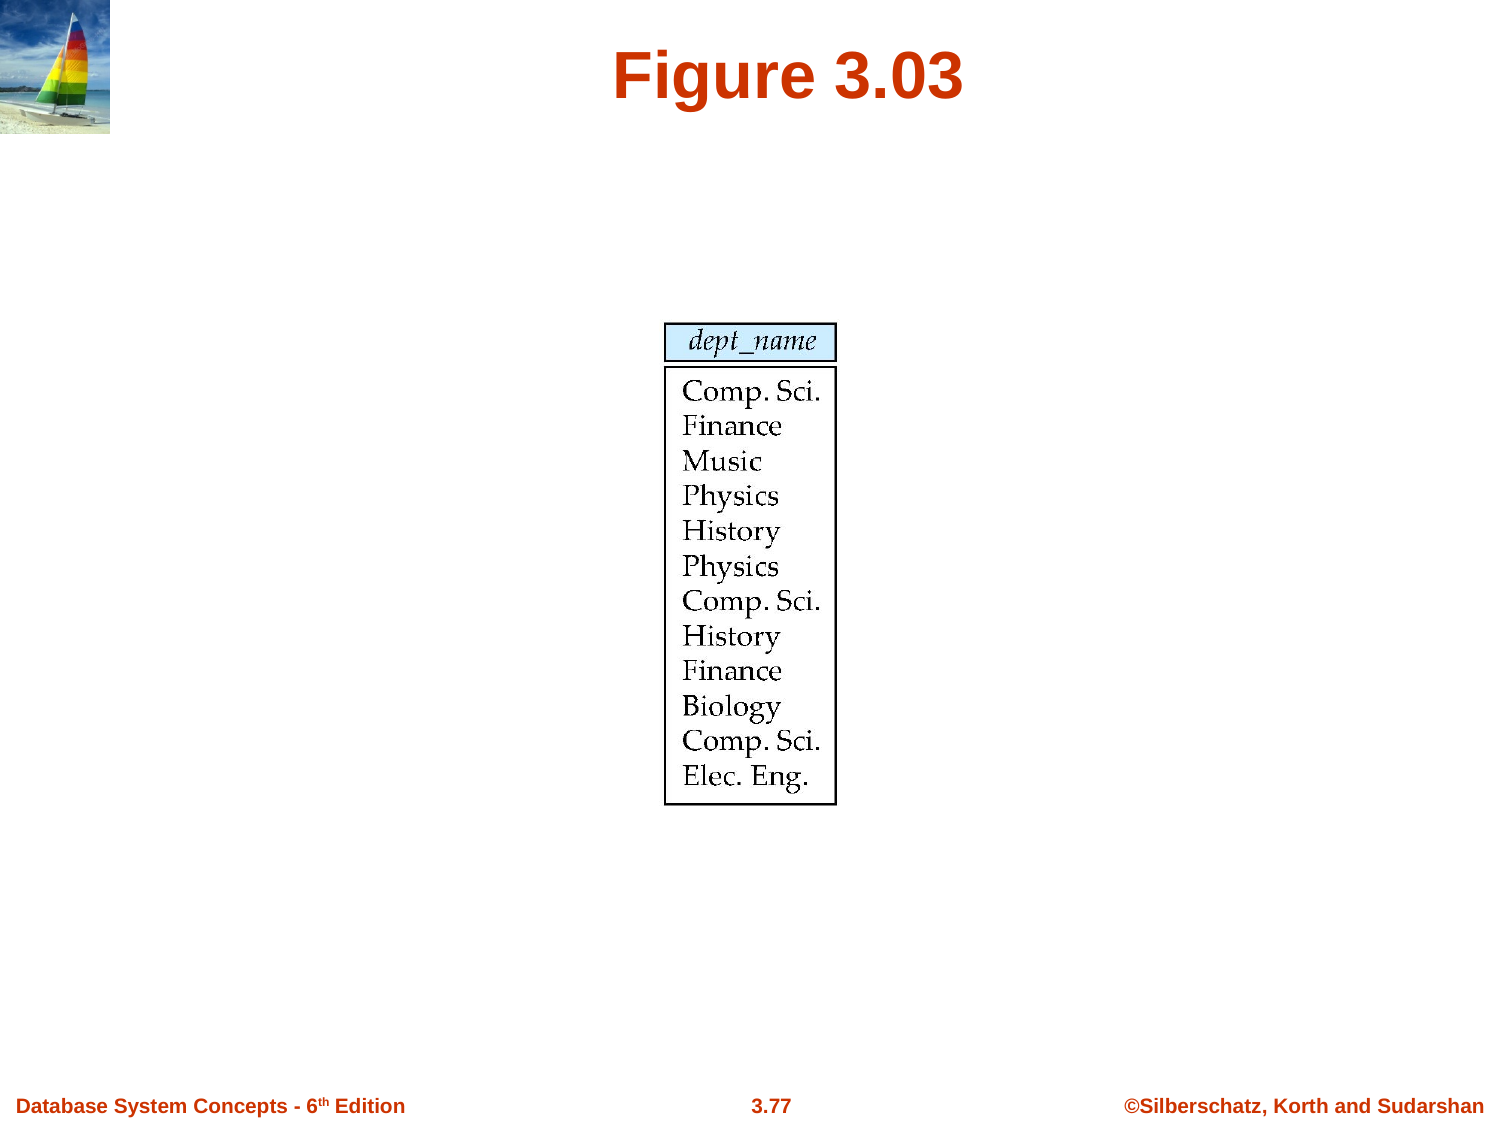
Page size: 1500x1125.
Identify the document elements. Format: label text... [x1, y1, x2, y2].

picture [658, 319, 841, 806]
title Figure 3.03 [125, 18, 1452, 120]
picture [0, 0, 110, 134]
